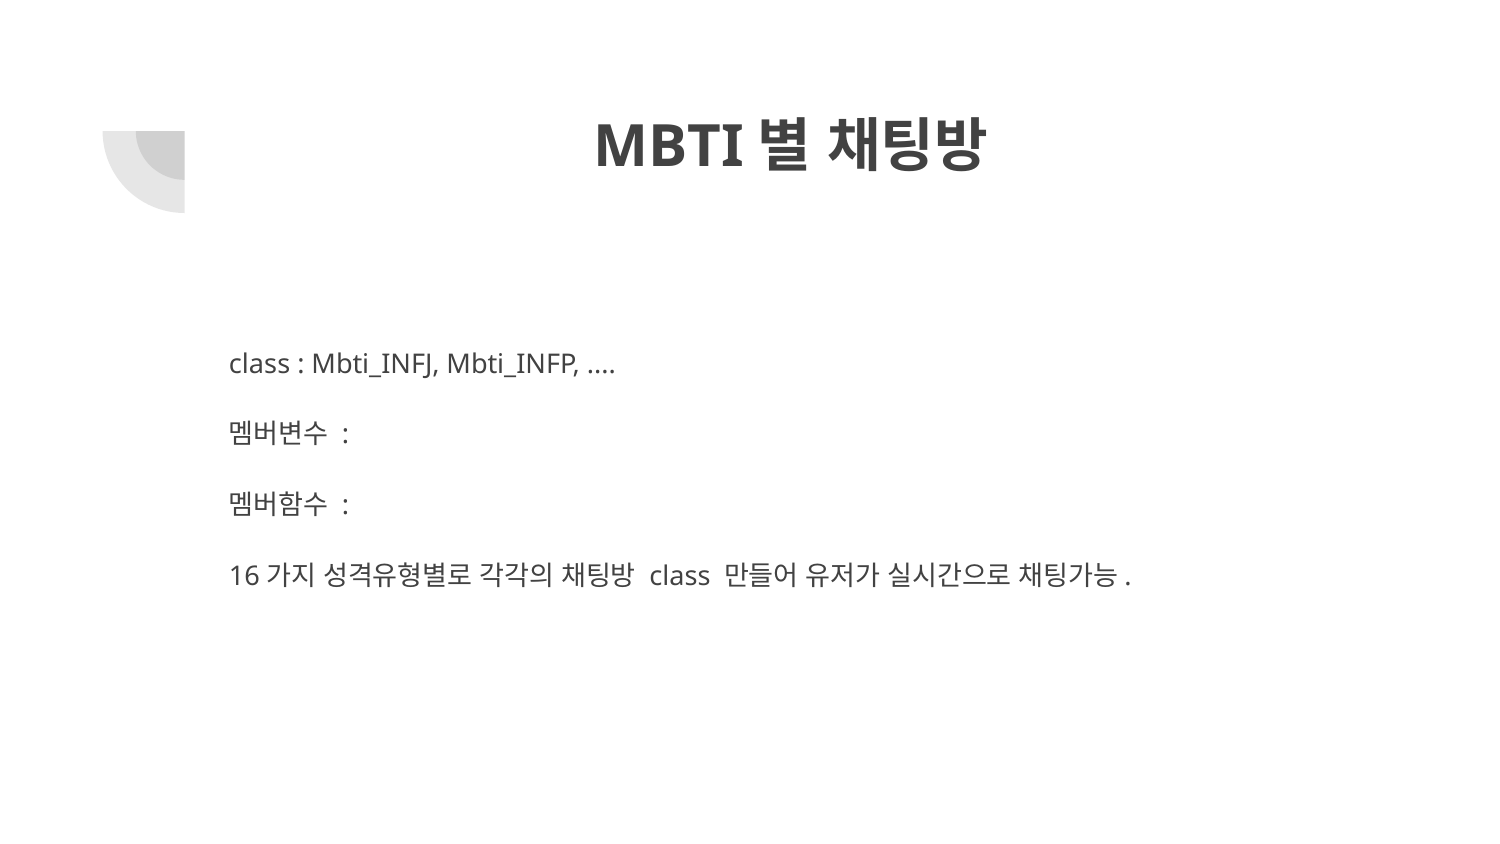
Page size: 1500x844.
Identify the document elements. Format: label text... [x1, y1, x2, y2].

list class : Mbti_INFJ, Mbti_INFP, .... 멤버변수 : 멤버함수 : 16가지 성격유형별로 각각의 채팅방 class 만들어 유저가 실시간으로 채팅가능. [213, 326, 1368, 744]
title MBTI별 채팅방 [213, 92, 1368, 257]
